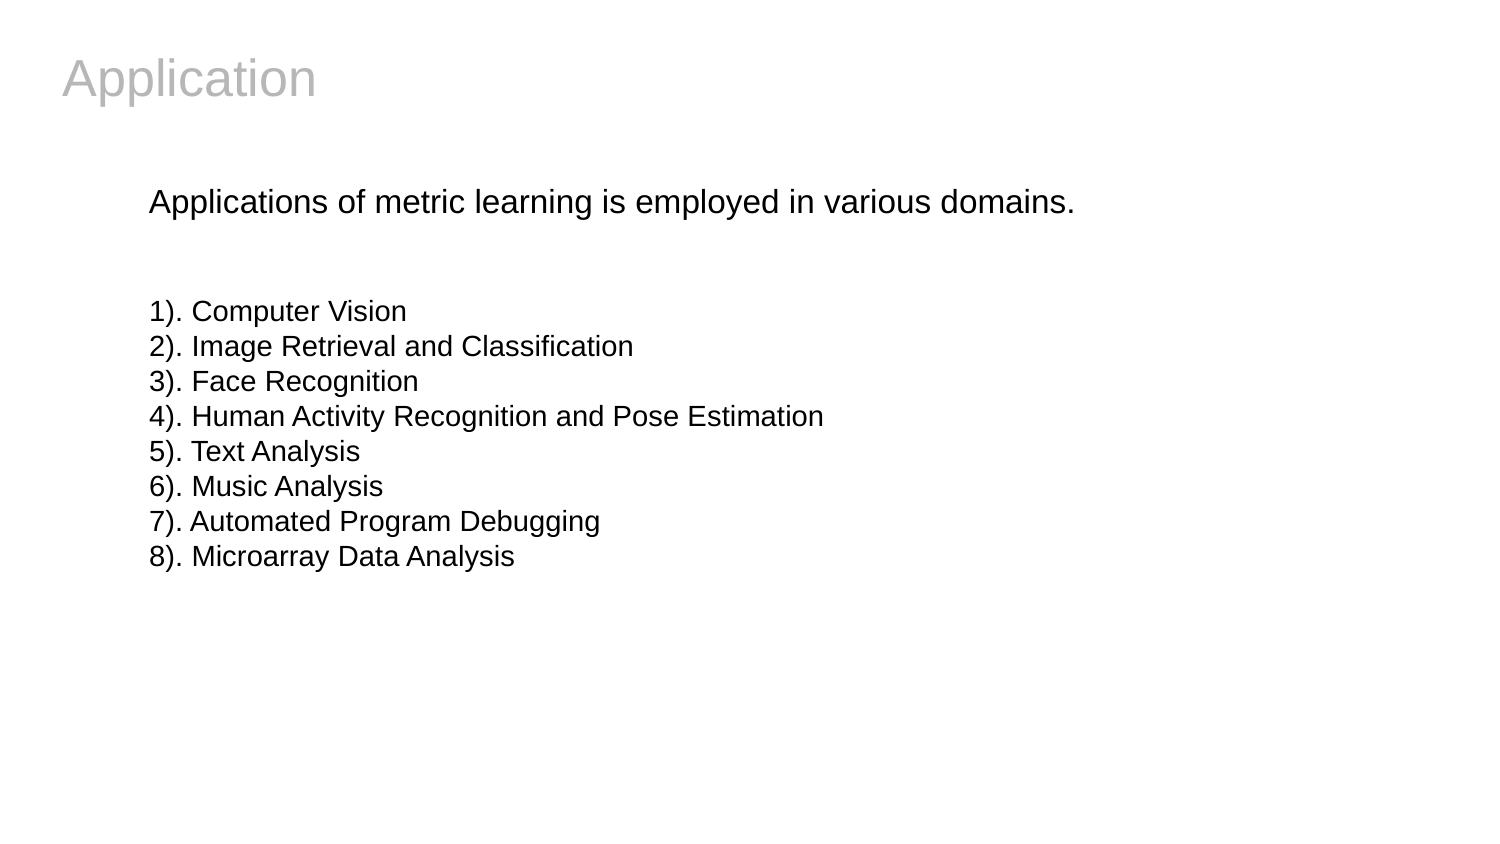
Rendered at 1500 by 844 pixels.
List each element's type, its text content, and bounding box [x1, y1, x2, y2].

title Application [51, 29, 1450, 124]
text_box Applications of metric learning is employed in various domains. [134, 172, 1390, 228]
text_box 1). Computer Vision 2). Image Retrieval and Classification 3). Face Recognition 4). Human Activity Recognition and Pose Estimation 5). Text Analysis 6). Music Analysis 7). Automated Program Debugging 8). Microarray Data Analysis [134, 284, 845, 580]
